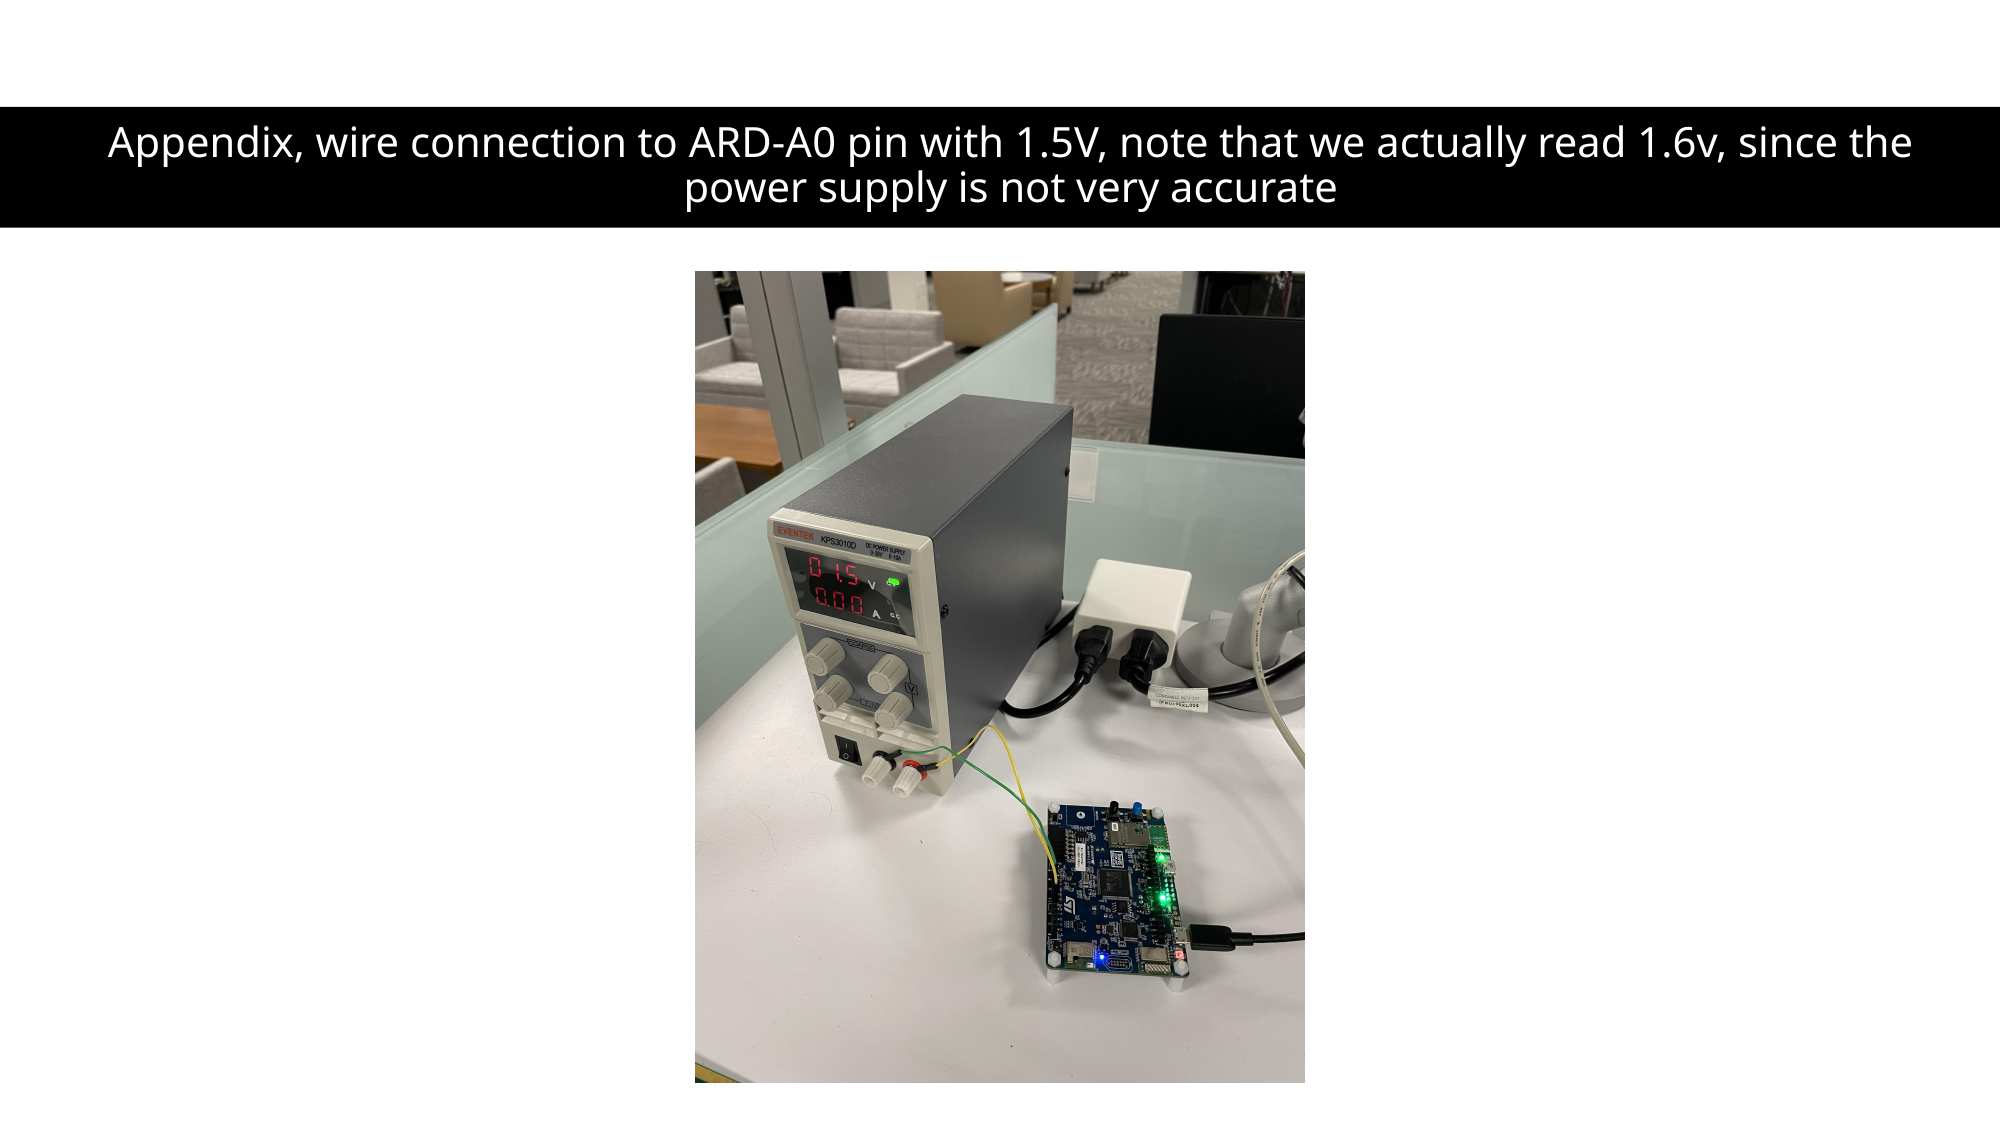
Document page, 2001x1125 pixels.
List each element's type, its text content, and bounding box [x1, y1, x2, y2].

text_box [0, 106, 2000, 229]
title Appendix, wire connection to ARD-A0 pin with 1.5V, note that we actually read 1.6v, since the power supply is not very accurate [91, 105, 1931, 228]
picture [695, 271, 1305, 1083]
